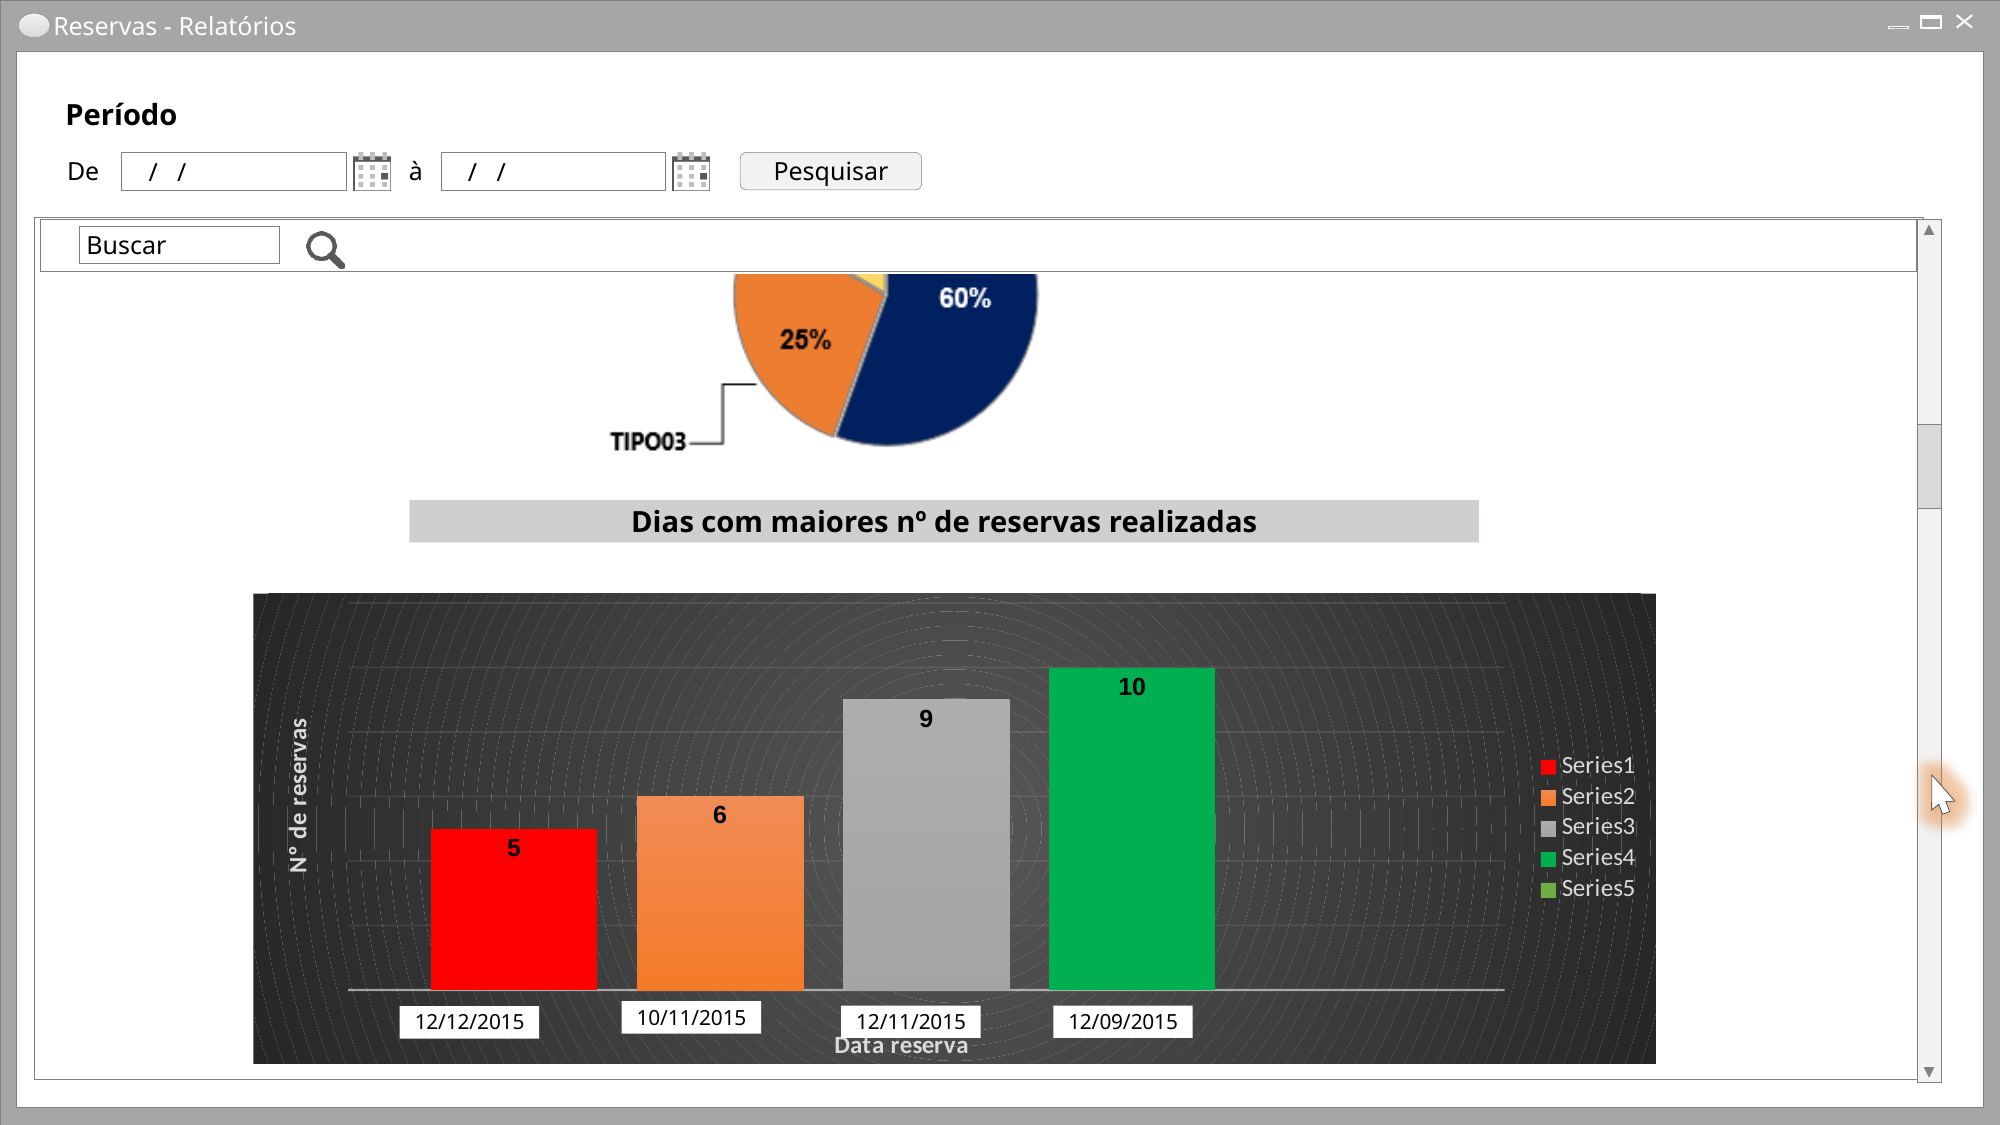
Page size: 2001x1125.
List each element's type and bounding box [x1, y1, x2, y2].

picture [590, 273, 1185, 467]
text_box [440, 152, 710, 191]
chart [253, 593, 1656, 1068]
text_box [121, 152, 391, 191]
text_box [1916, 219, 1942, 1082]
picture [306, 231, 345, 269]
text_box [0, 0, 2000, 1125]
